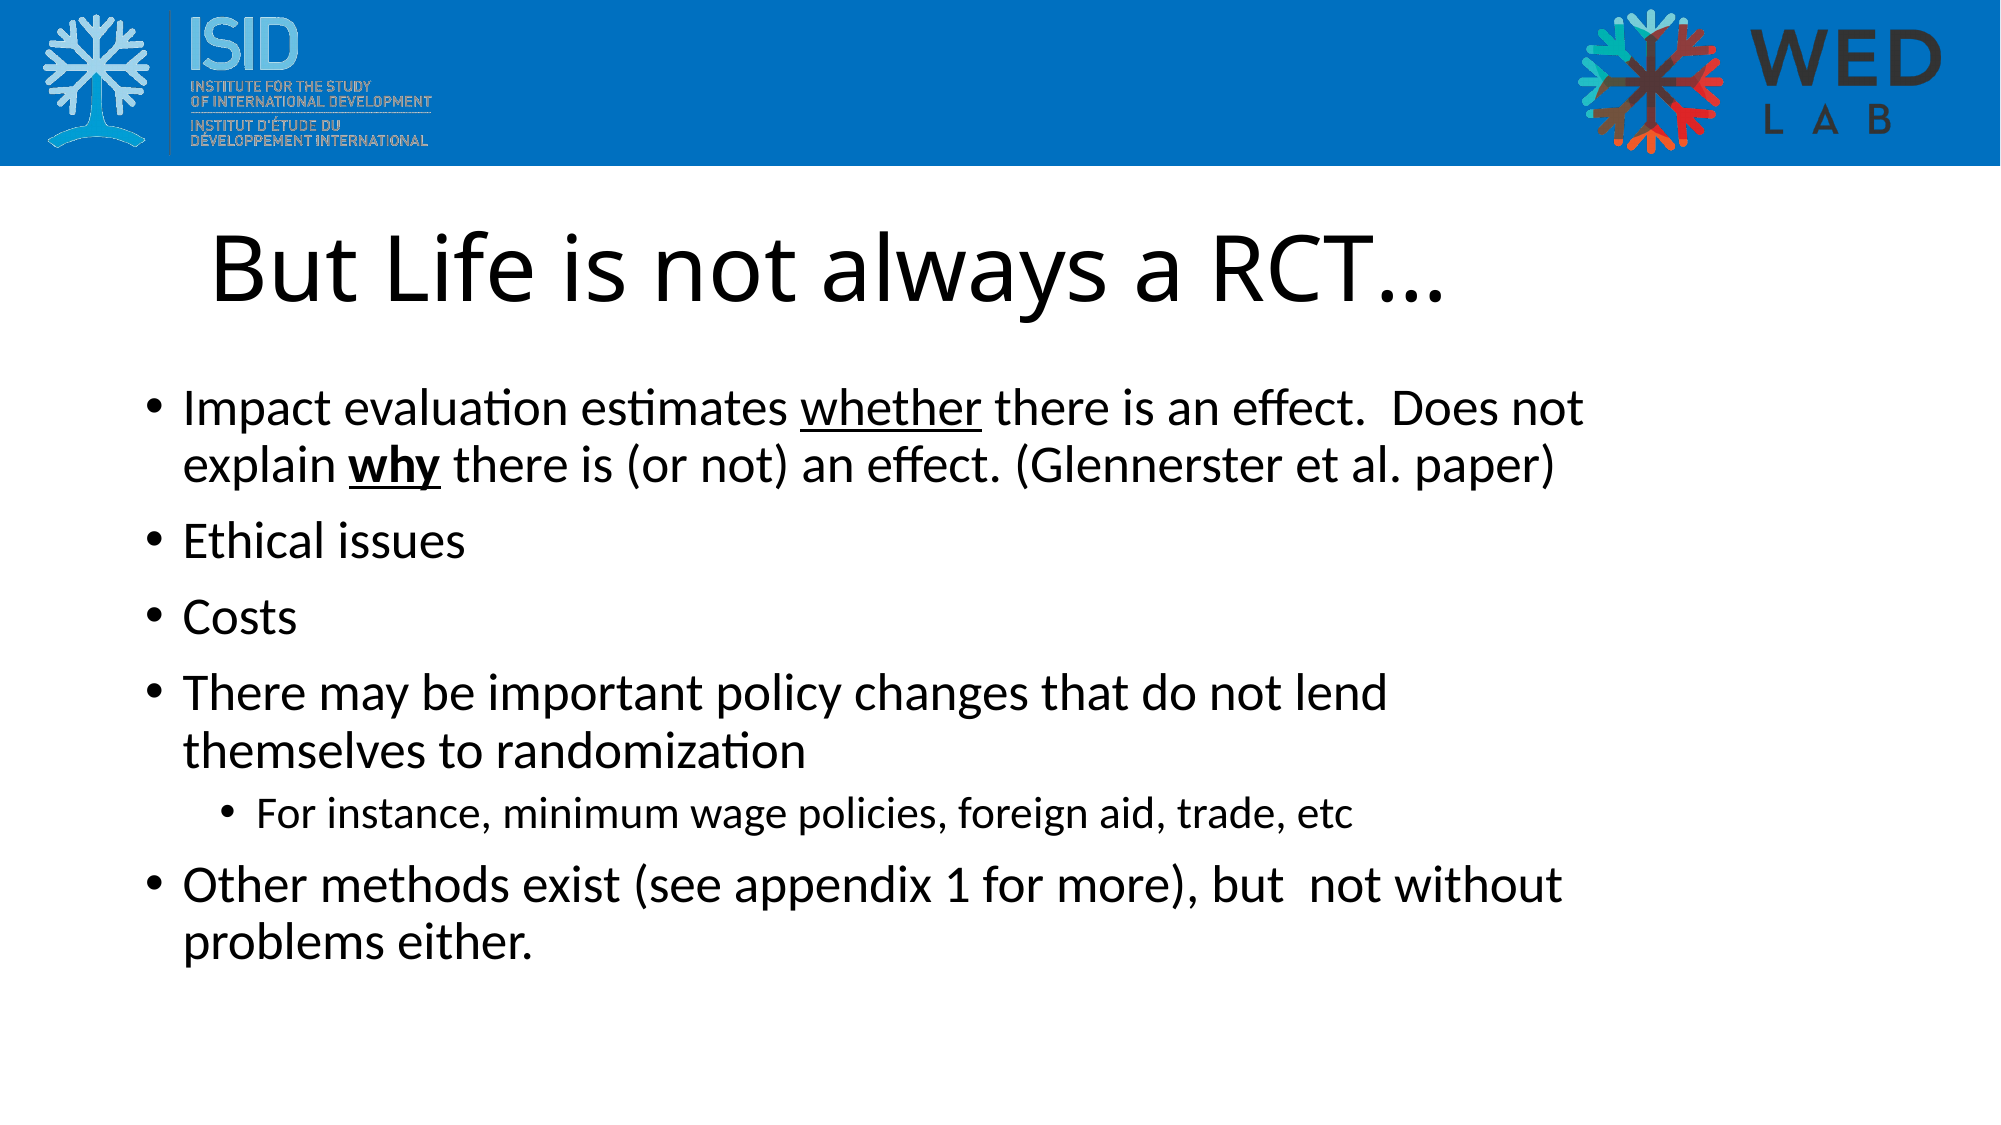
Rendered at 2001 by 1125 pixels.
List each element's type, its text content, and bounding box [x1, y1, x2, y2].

list Impact evaluation estimates whether there is an effect. Does not explain why there is (or not) an effect. (Glennerster et al. paper) Ethical issues Costs There may be important policy changes that do not lend themselves to randomization For instance, minimum wage policies, foreign aid, trade, etc Other methods exist (see appendix 1 for more), but not without problems either. [130, 372, 1604, 1028]
title But Life is not always a RCT… [99, 205, 1558, 338]
picture [1578, 9, 1941, 154]
picture [29, 0, 446, 165]
